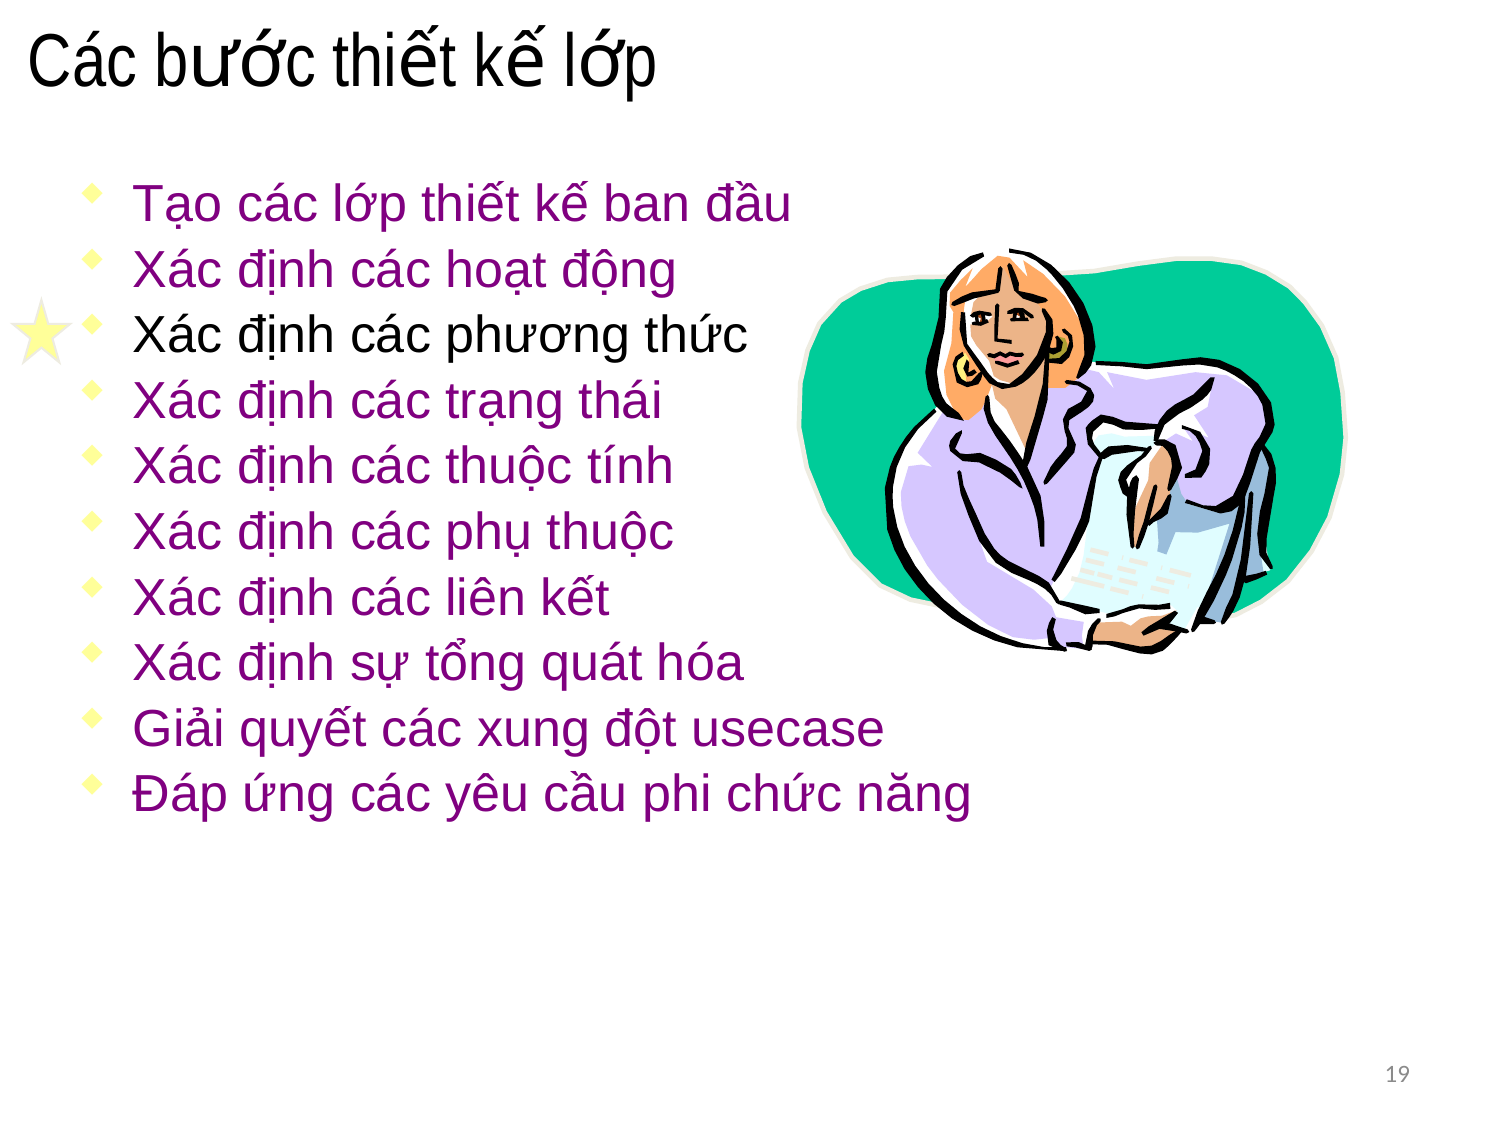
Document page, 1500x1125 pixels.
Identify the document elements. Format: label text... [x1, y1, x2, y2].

slide_number 19 [1074, 1042, 1425, 1103]
text_box Tạo các lớp thiết kế ban đầu Xác định các hoạt động Xác định các phương thức Xác định các trạng thái Xác định các thuộc tính Xác định các phụ thuộc Xác định các liên kết Xác định sự tổng quát hóa Giải quyết các xung đột usecase Đáp ứng các yêu cầu phi chức năng [59, 172, 1452, 1000]
text_box [12, 299, 59, 363]
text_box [798, 248, 1346, 655]
text_box Các bước thiết kế lớp [12, 12, 1489, 100]
